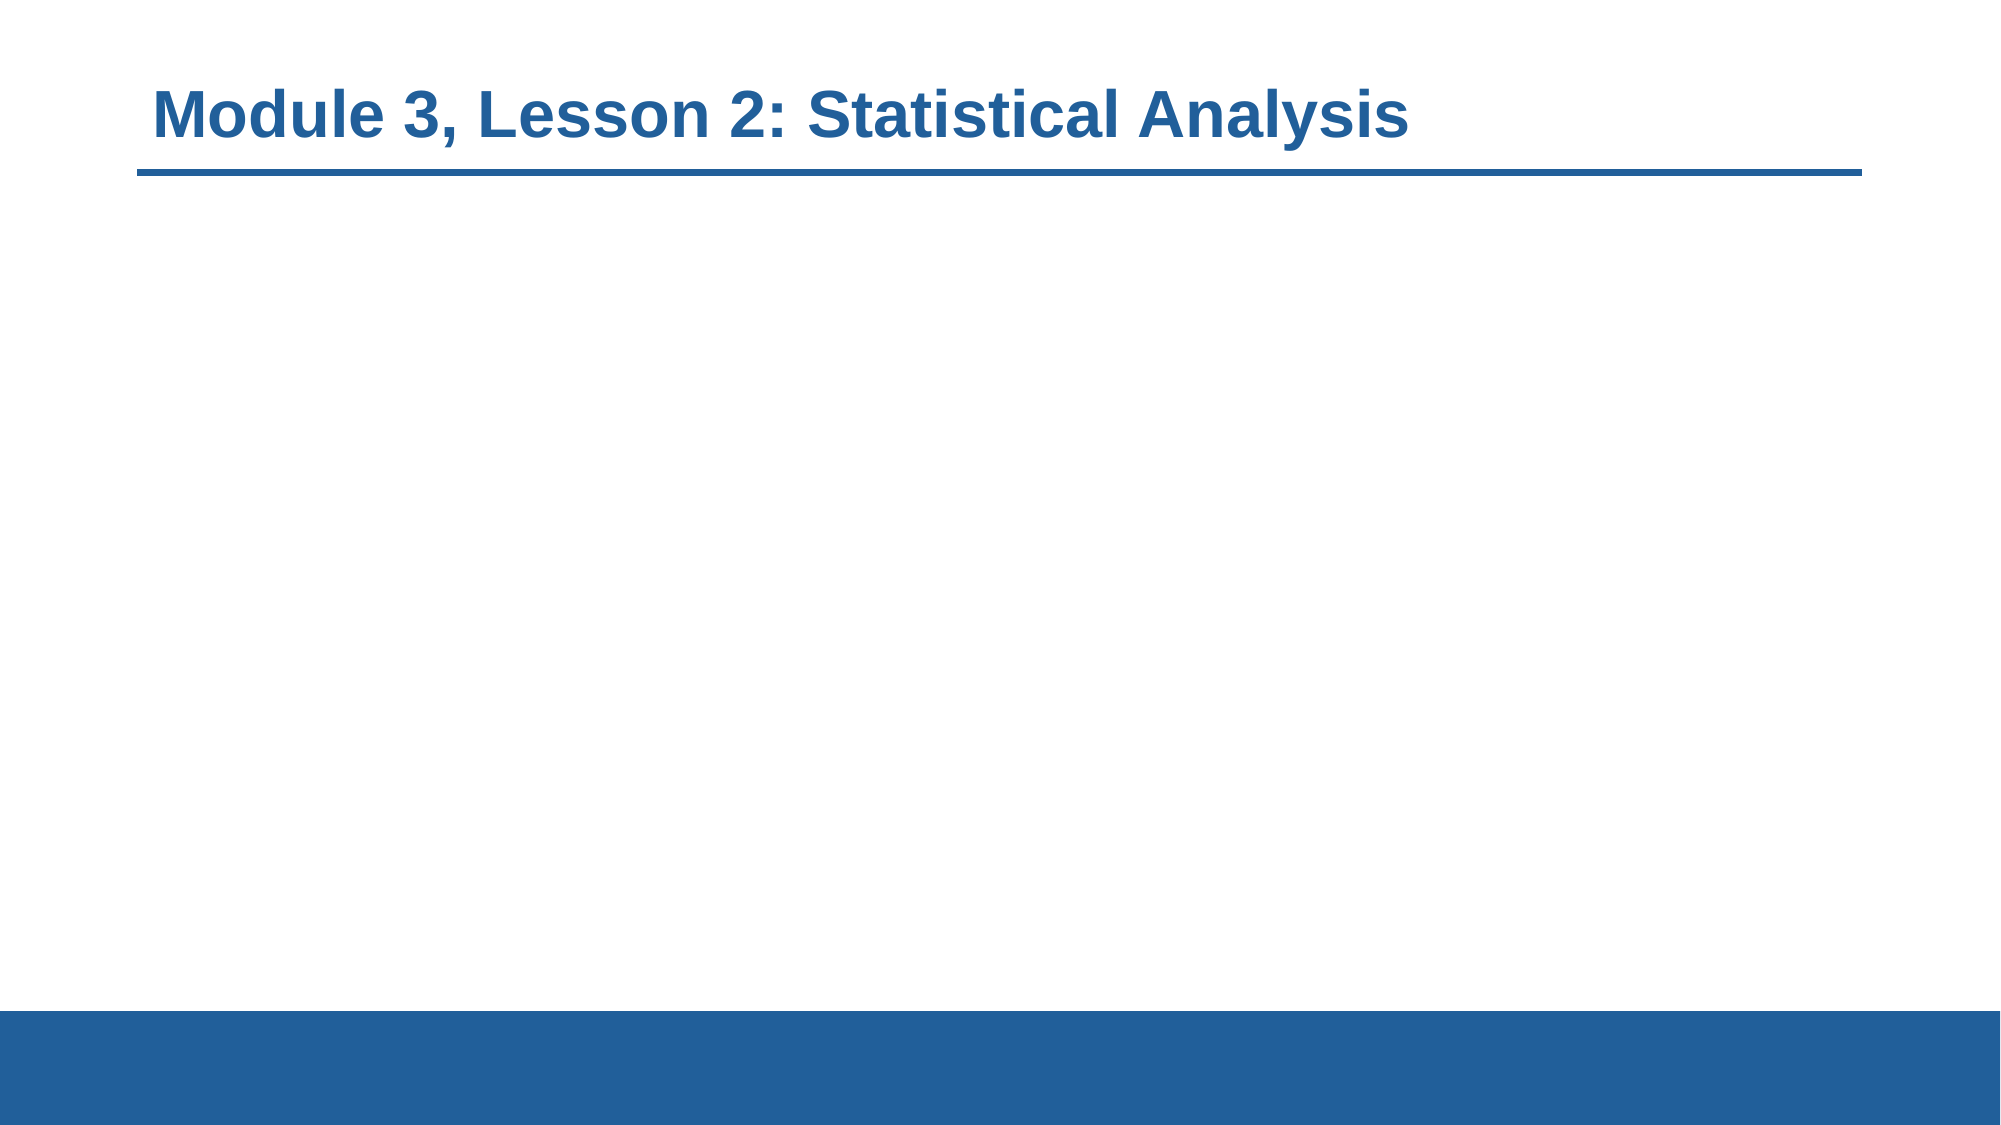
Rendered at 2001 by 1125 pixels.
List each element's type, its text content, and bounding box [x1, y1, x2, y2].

title Module 3, Lesson 2: Statistical Analysis [137, 59, 1863, 173]
